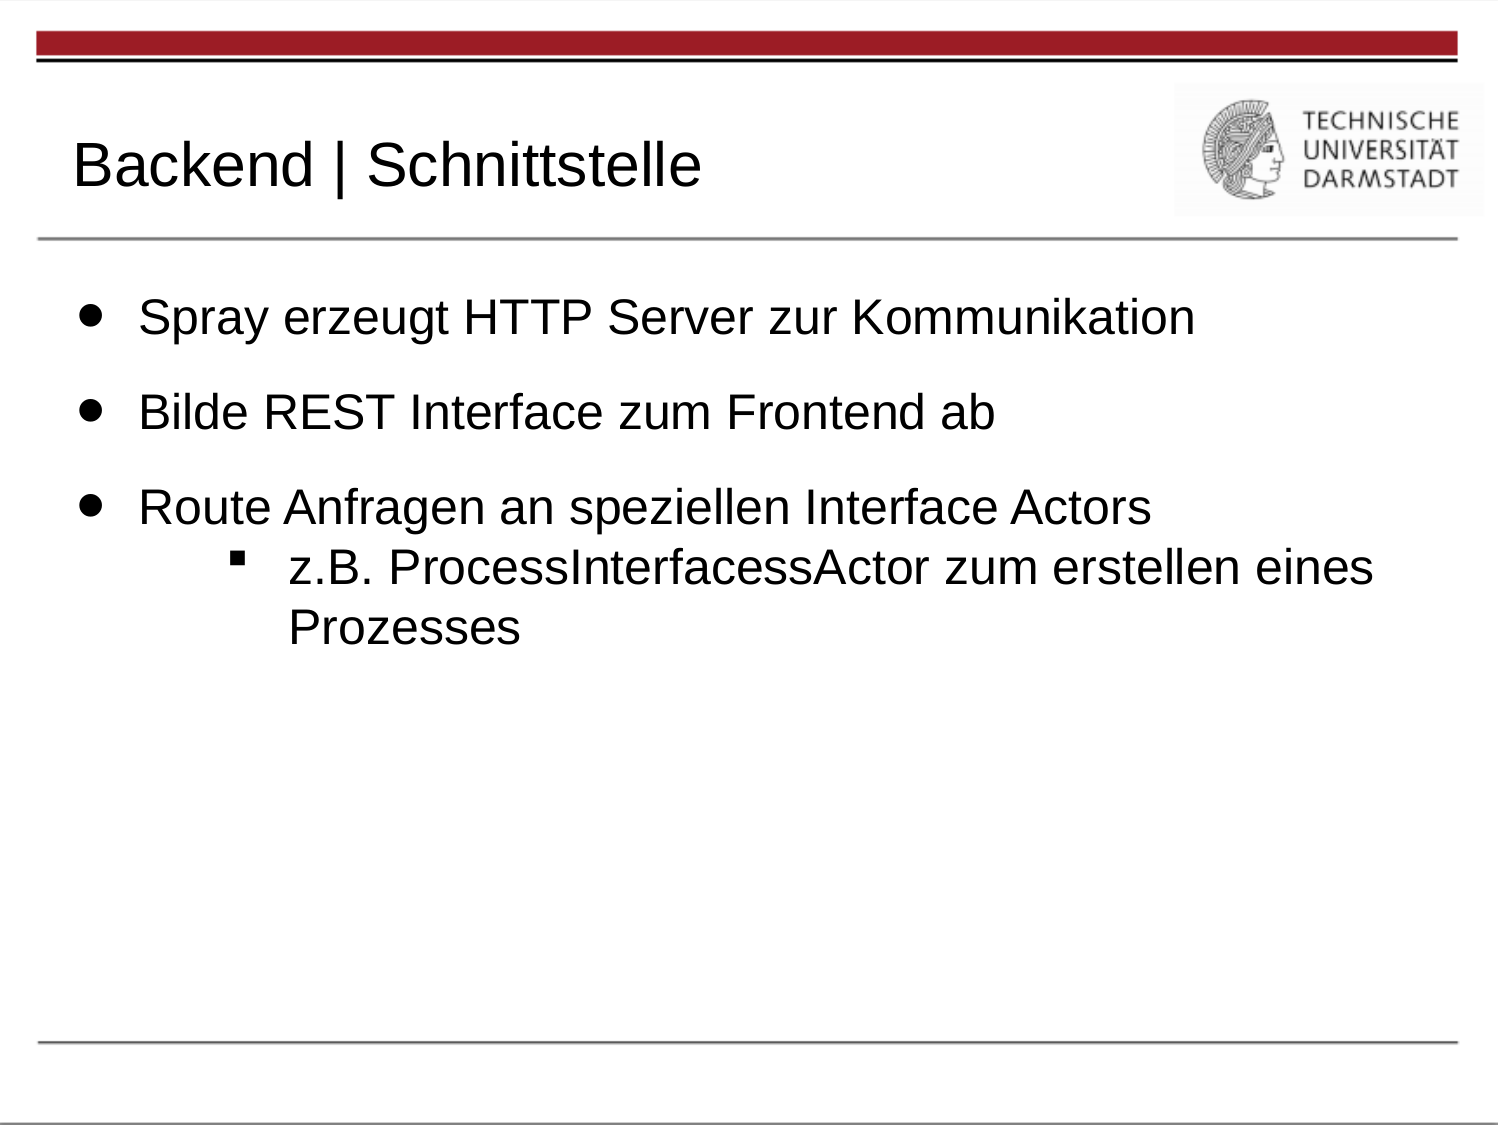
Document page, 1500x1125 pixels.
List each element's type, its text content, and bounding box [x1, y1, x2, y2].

text_box Backend | Schnittstelle [57, 109, 1131, 213]
text_box Spray erzeugt HTTP Server zur Kommunikation Bilde REST Interface zum Frontend ab Route Anfragen an speziellen Interface Actors z.B. ProcessInterfacessActor zum erstellen eines Prozesses [48, 269, 1453, 844]
text_box [0, 0, 1498, 1125]
